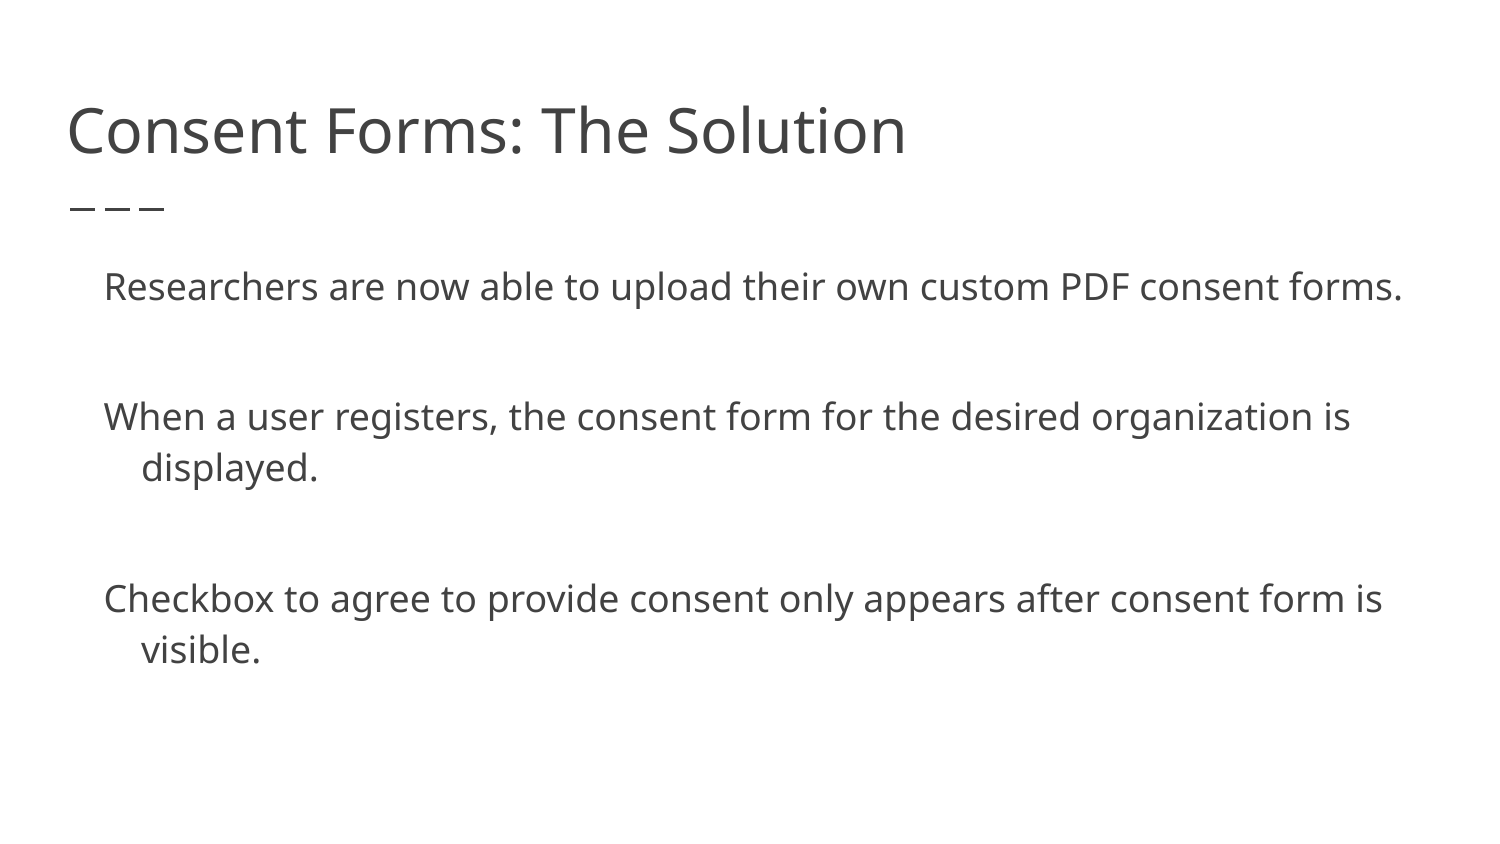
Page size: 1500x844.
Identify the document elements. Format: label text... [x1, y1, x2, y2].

title Consent Forms: The Solution [51, 61, 1449, 182]
list Researchers are now able to upload their own custom PDF consent forms. When a user registers, the consent form for the desired organization is displayed. Checkbox to agree to provide consent only appears after consent form is visible. [51, 240, 1449, 750]
